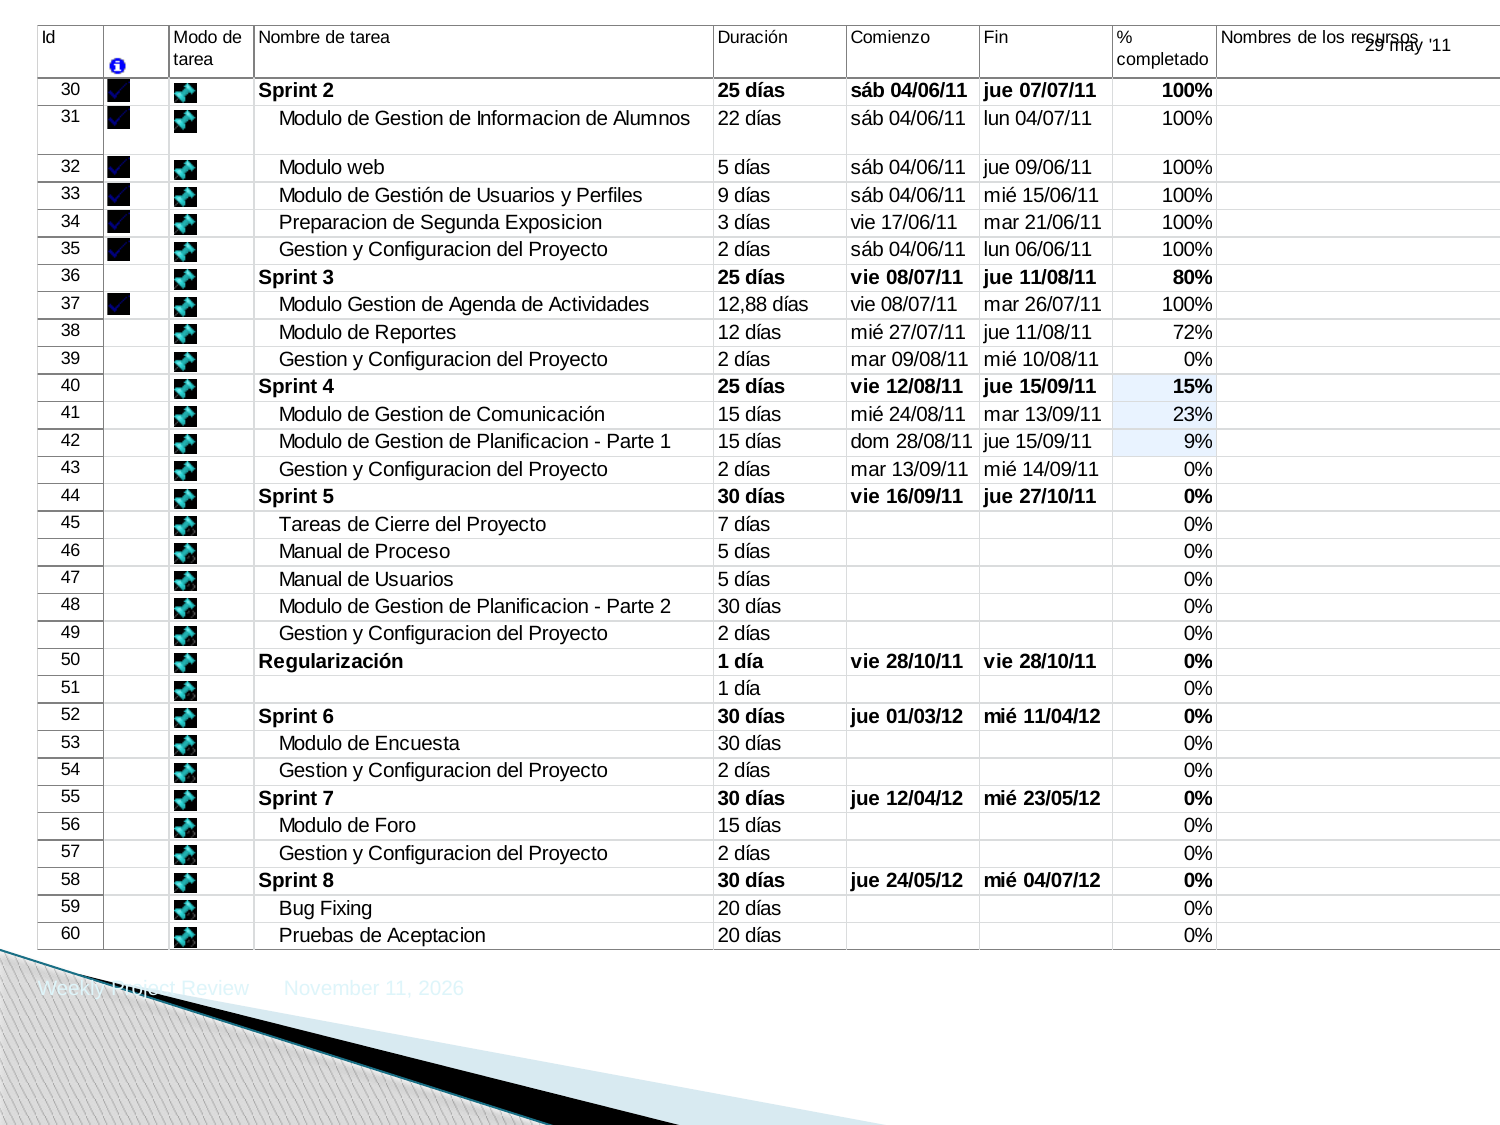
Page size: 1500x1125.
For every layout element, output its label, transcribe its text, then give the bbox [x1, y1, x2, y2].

text_box Weekly Project Review October 4, 2011 [37, 963, 888, 1000]
picture [37, 25, 1500, 951]
